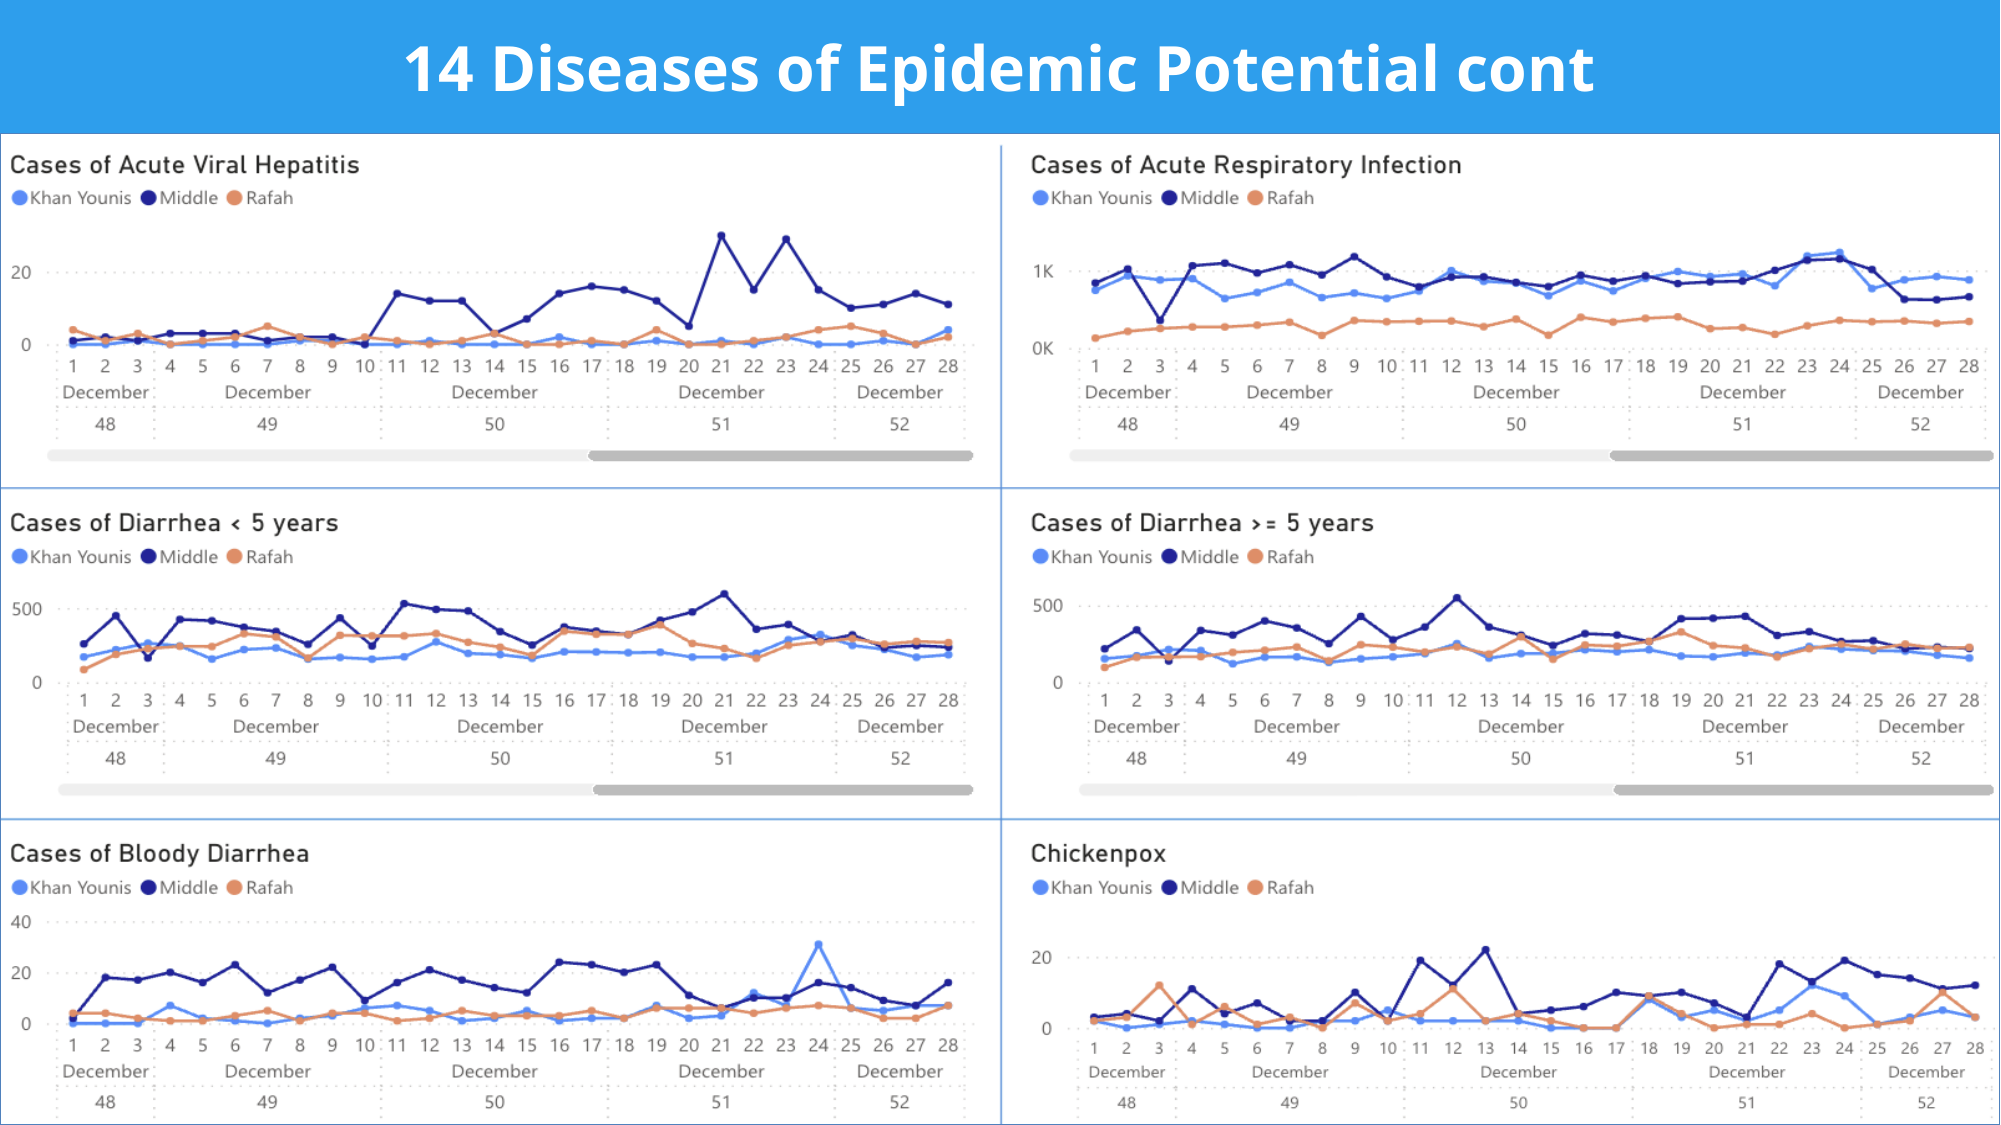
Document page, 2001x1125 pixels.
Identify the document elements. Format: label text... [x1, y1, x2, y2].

title 14 Diseases of Epidemic Potential cont [0, 0, 2000, 131]
picture [0, 133, 2000, 1125]
